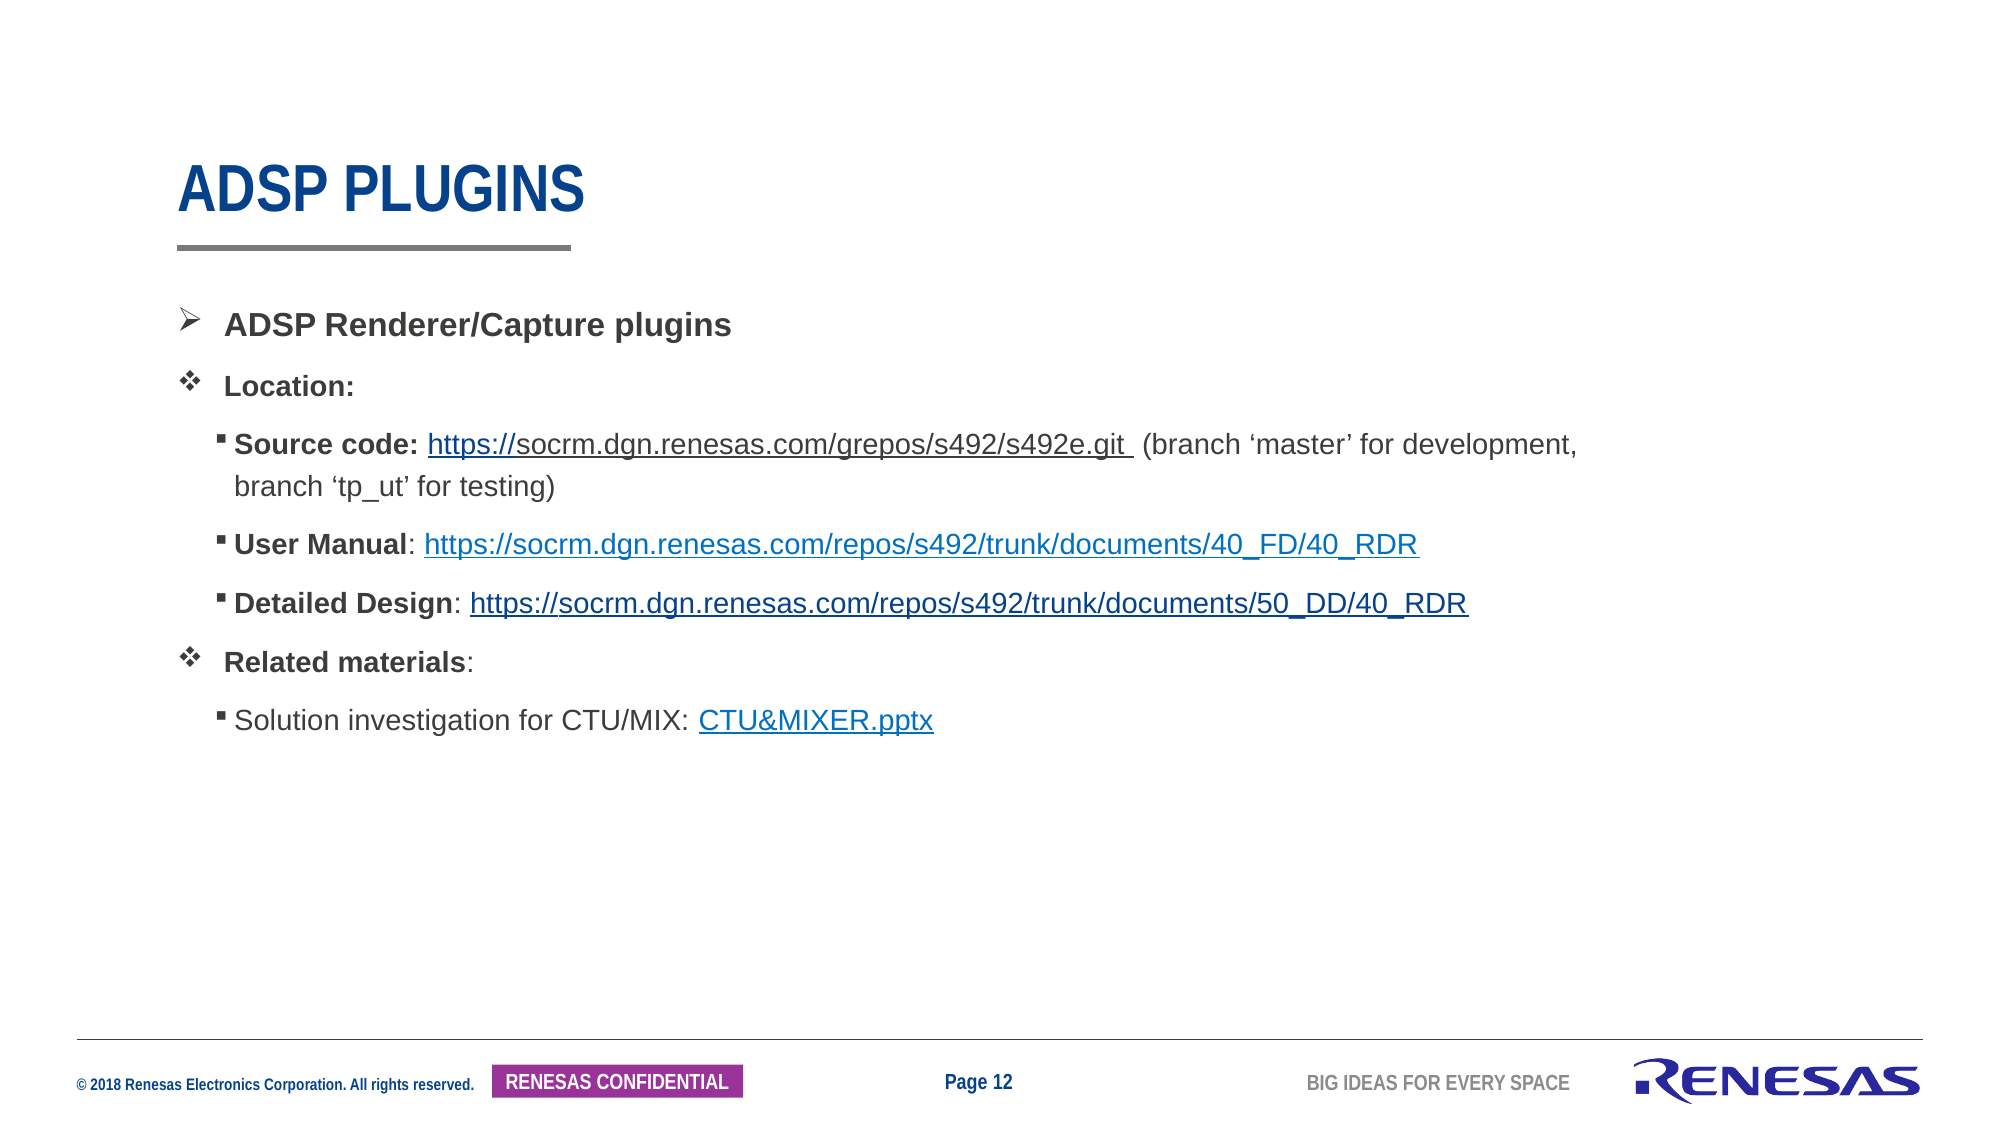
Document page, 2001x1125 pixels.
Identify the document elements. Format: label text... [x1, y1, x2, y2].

title ADSP plugins [177, 153, 1654, 227]
list ADSP Renderer/Capture plugins Location: Source code: https://socrm.dgn.renesas.com/grepos/s492/s492e.git (branch ‘master’ for development, branch ‘tp_ut’ for testing) User Manual: https://socrm.dgn.renesas.com/repos/s492/trunk/documents/40_FD/40_RDR Detailed Design: https://socrm.dgn.renesas.com/repos/s492/trunk/documents/50_DD/40_RDR Related materials: Solution investigation for CTU/MIX: CTU&MIXER.pptx [177, 295, 1654, 742]
slide_number Page 12 [944, 1067, 1056, 1095]
picture [1631, 1056, 1923, 1106]
